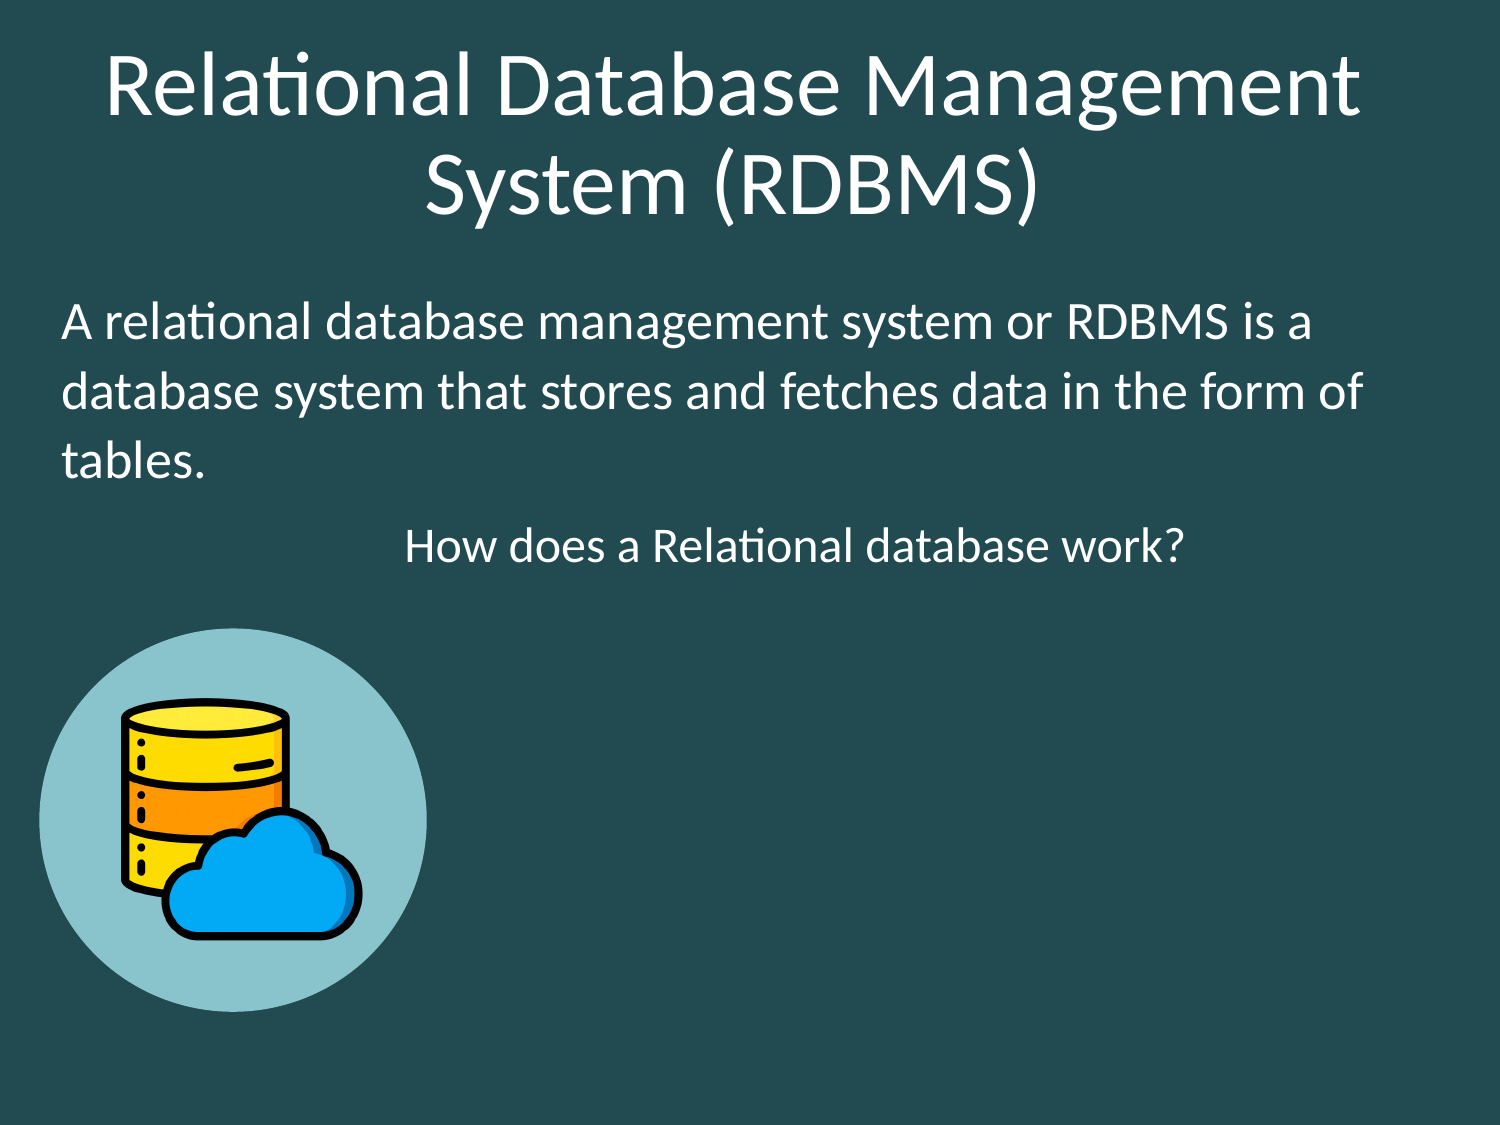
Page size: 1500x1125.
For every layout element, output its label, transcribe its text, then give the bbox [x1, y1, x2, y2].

text_box A relational database management system or RDBMS is a database system that stores and fetches data in the form of tables. [46, 273, 1468, 498]
picture [121, 696, 366, 942]
title Relational Database Management System (RDBMS) [0, 28, 1468, 136]
list How does a Relational database work? [389, 423, 1499, 1077]
text_box [38, 627, 389, 1013]
